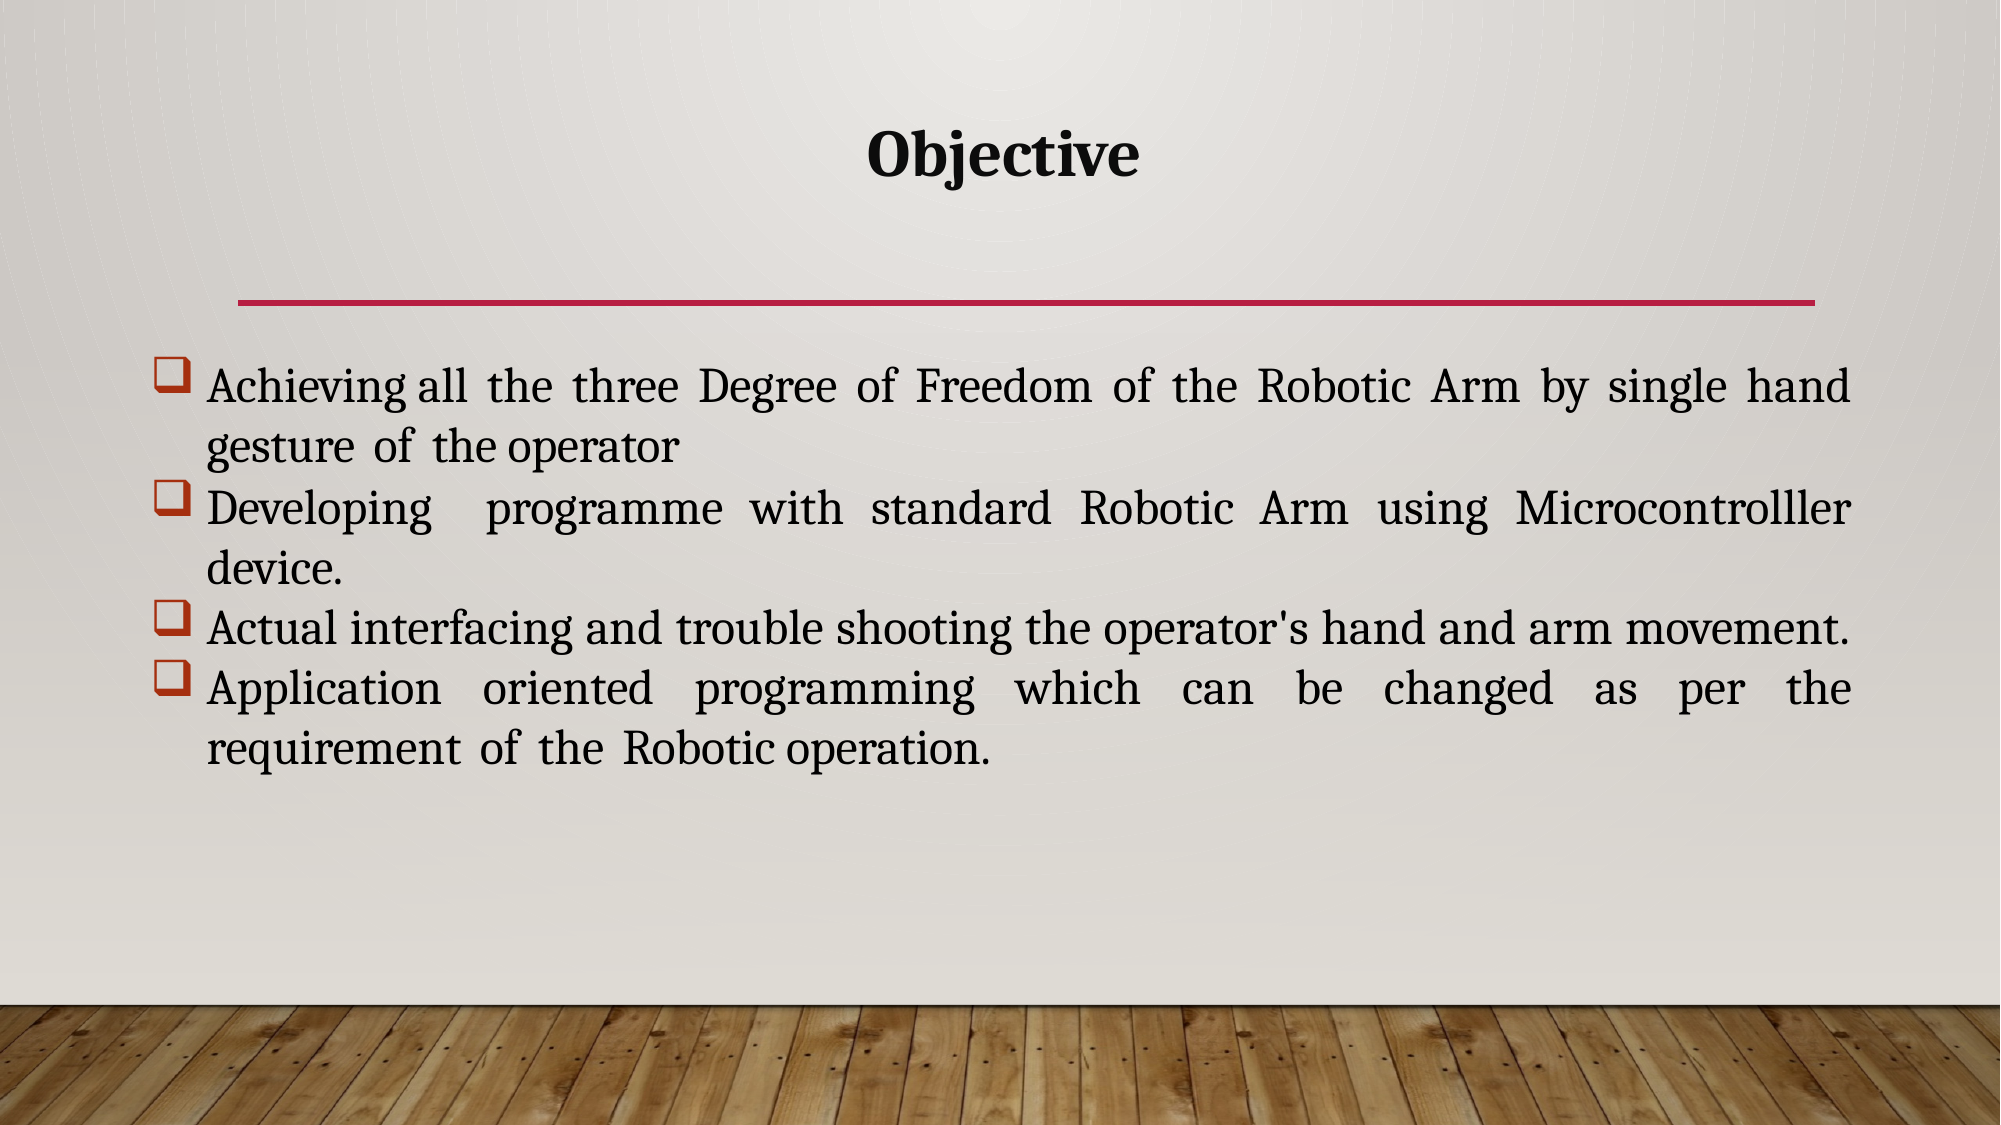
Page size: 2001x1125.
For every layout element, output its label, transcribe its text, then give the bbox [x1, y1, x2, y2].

title Objective [144, 59, 1849, 299]
text_box Achieving all the three Degree of Freedom of the Robotic Arm by single hand gesture of the operator Developing programme with standard Robotic Arm using Microcontrolller device. Actual interfacing and trouble shooting the operator's hand and arm movement. Application oriented programming which can be changed as per the requirement of the Robotic operation. [148, 286, 1852, 775]
picture [0, 1005, 2000, 1125]
